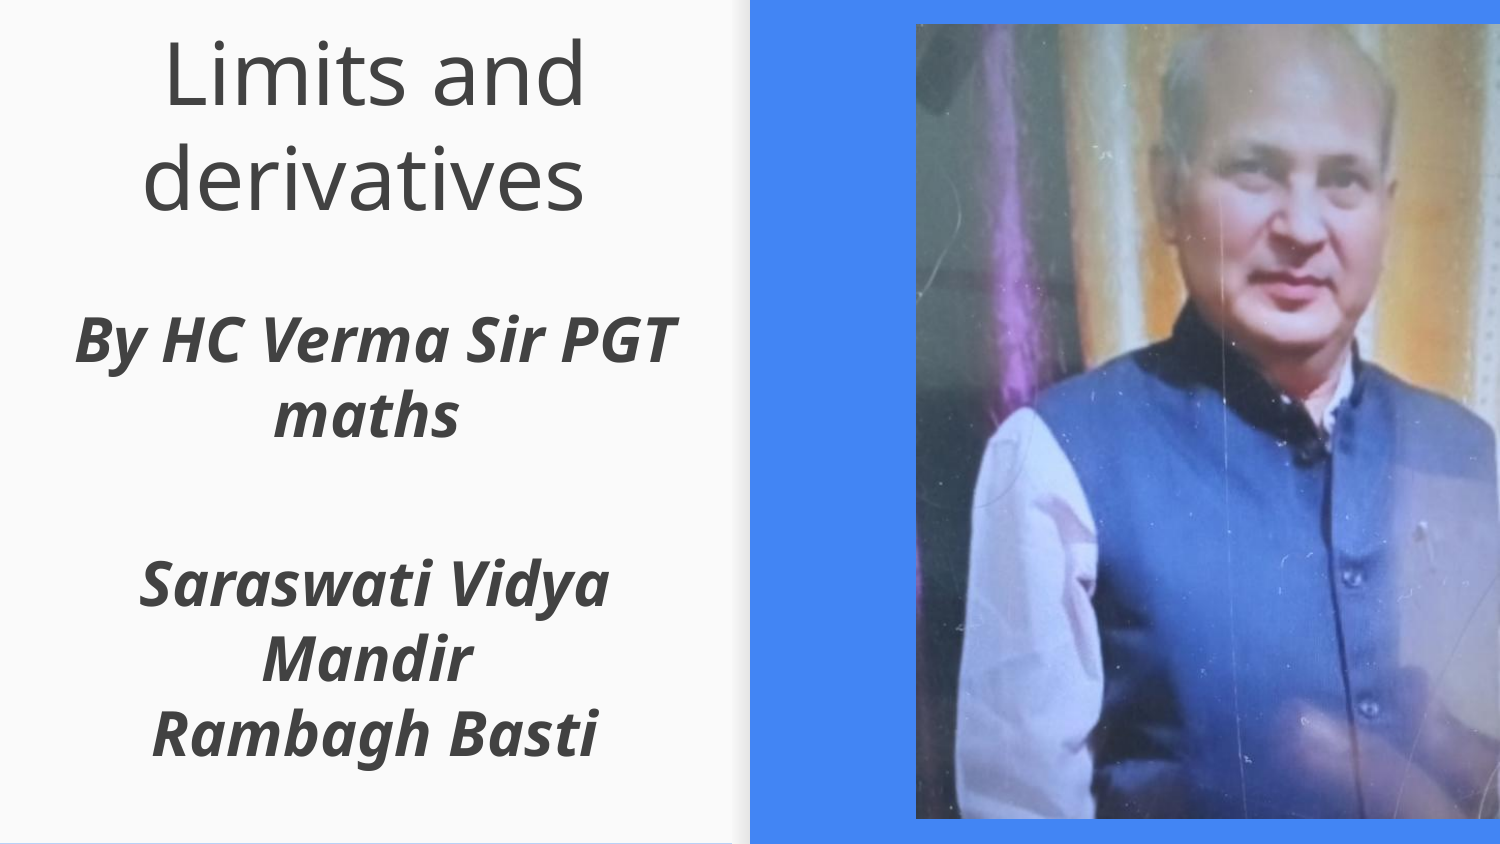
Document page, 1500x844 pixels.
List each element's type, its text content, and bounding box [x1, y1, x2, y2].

title Limits and derivatives [43, 0, 708, 244]
text_box Saraswati Vidya Mandir Rambagh Basti [21, 529, 729, 785]
subtitle By HC Verma Sir PGT maths [43, 284, 708, 488]
picture [915, 24, 1500, 819]
